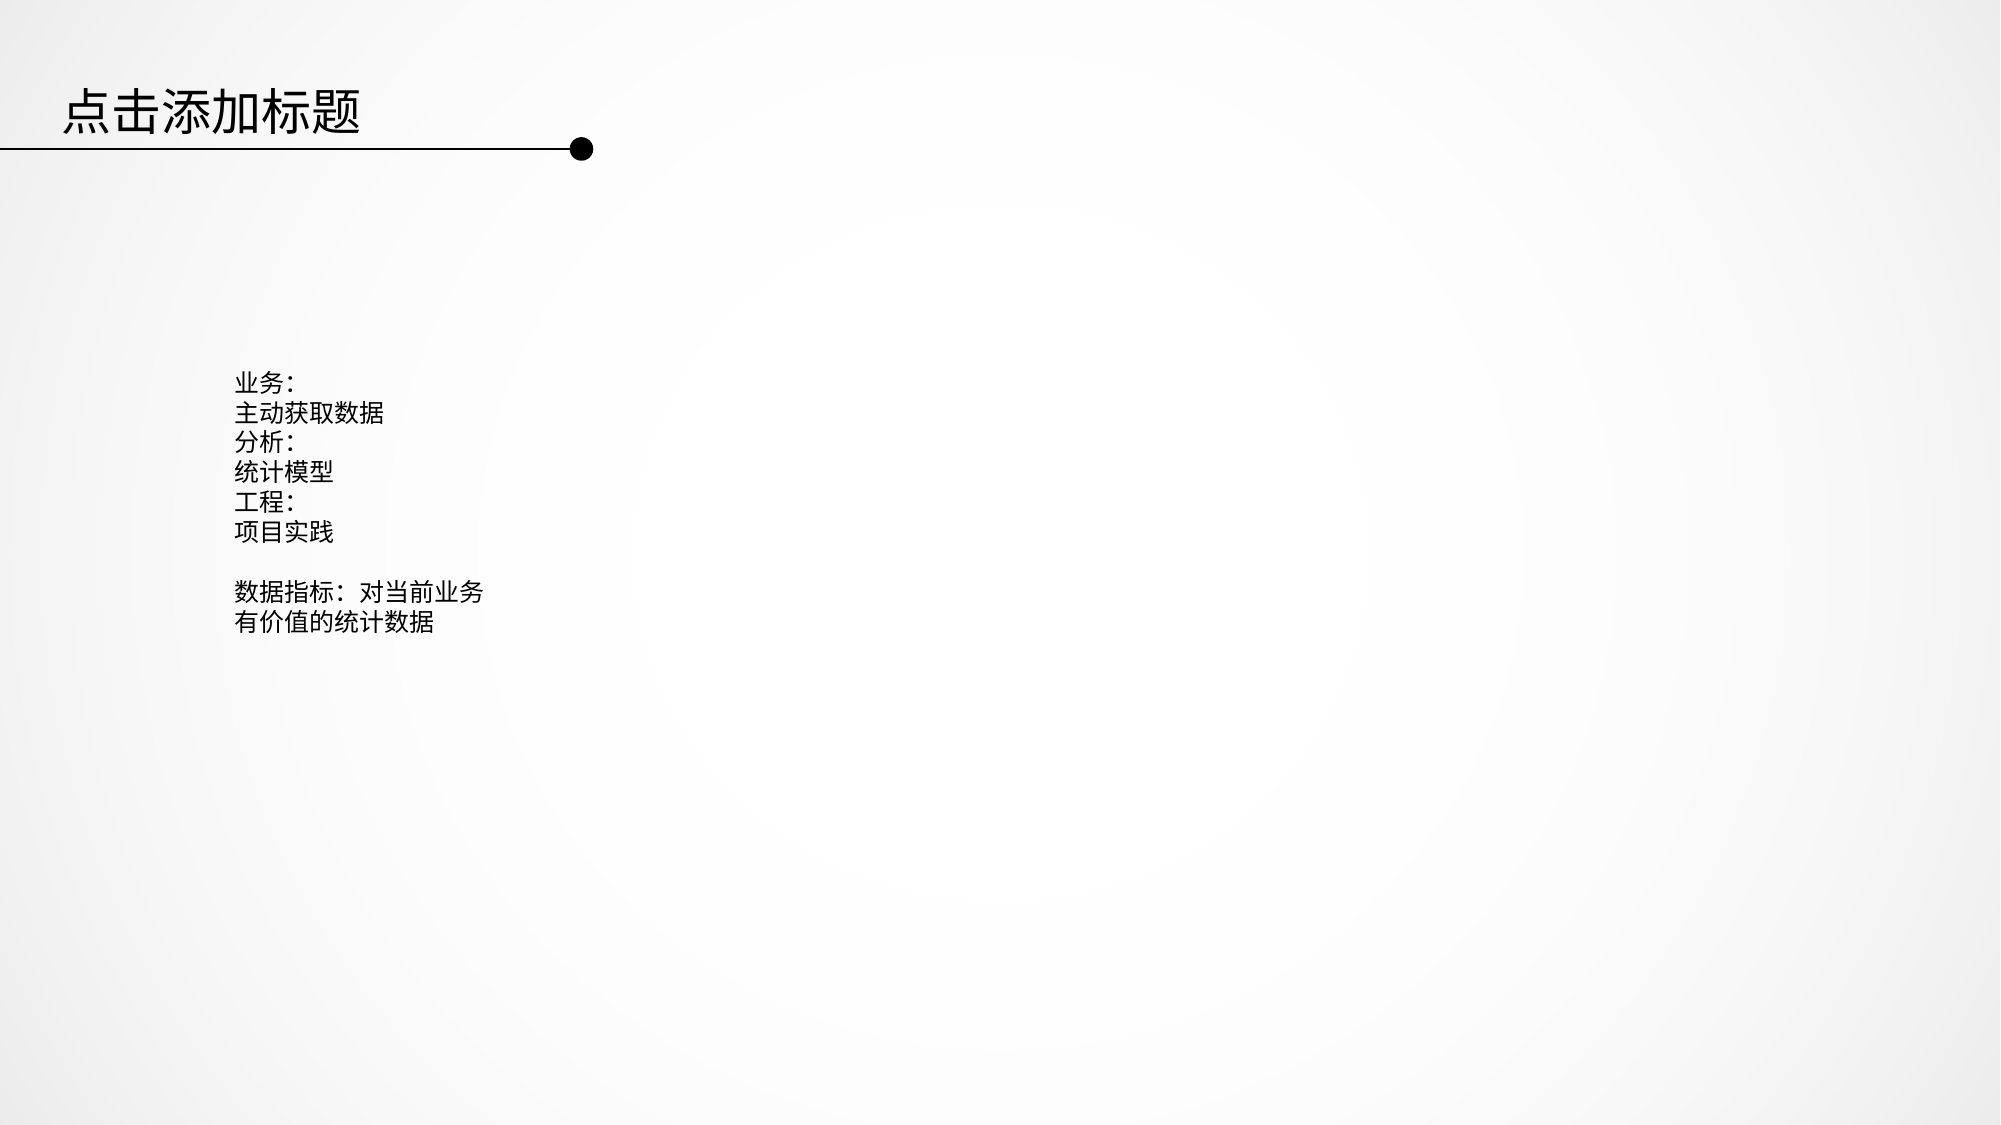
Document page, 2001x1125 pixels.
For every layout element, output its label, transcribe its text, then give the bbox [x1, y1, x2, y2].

text_box 业务： 主动获取数据 分析： 统计模型 工程： 项目实践 数据指标：对当前业务有价值的统计数据 [220, 359, 507, 644]
text_box 点击添加标题 [46, 73, 566, 148]
text_box [567, 135, 596, 163]
